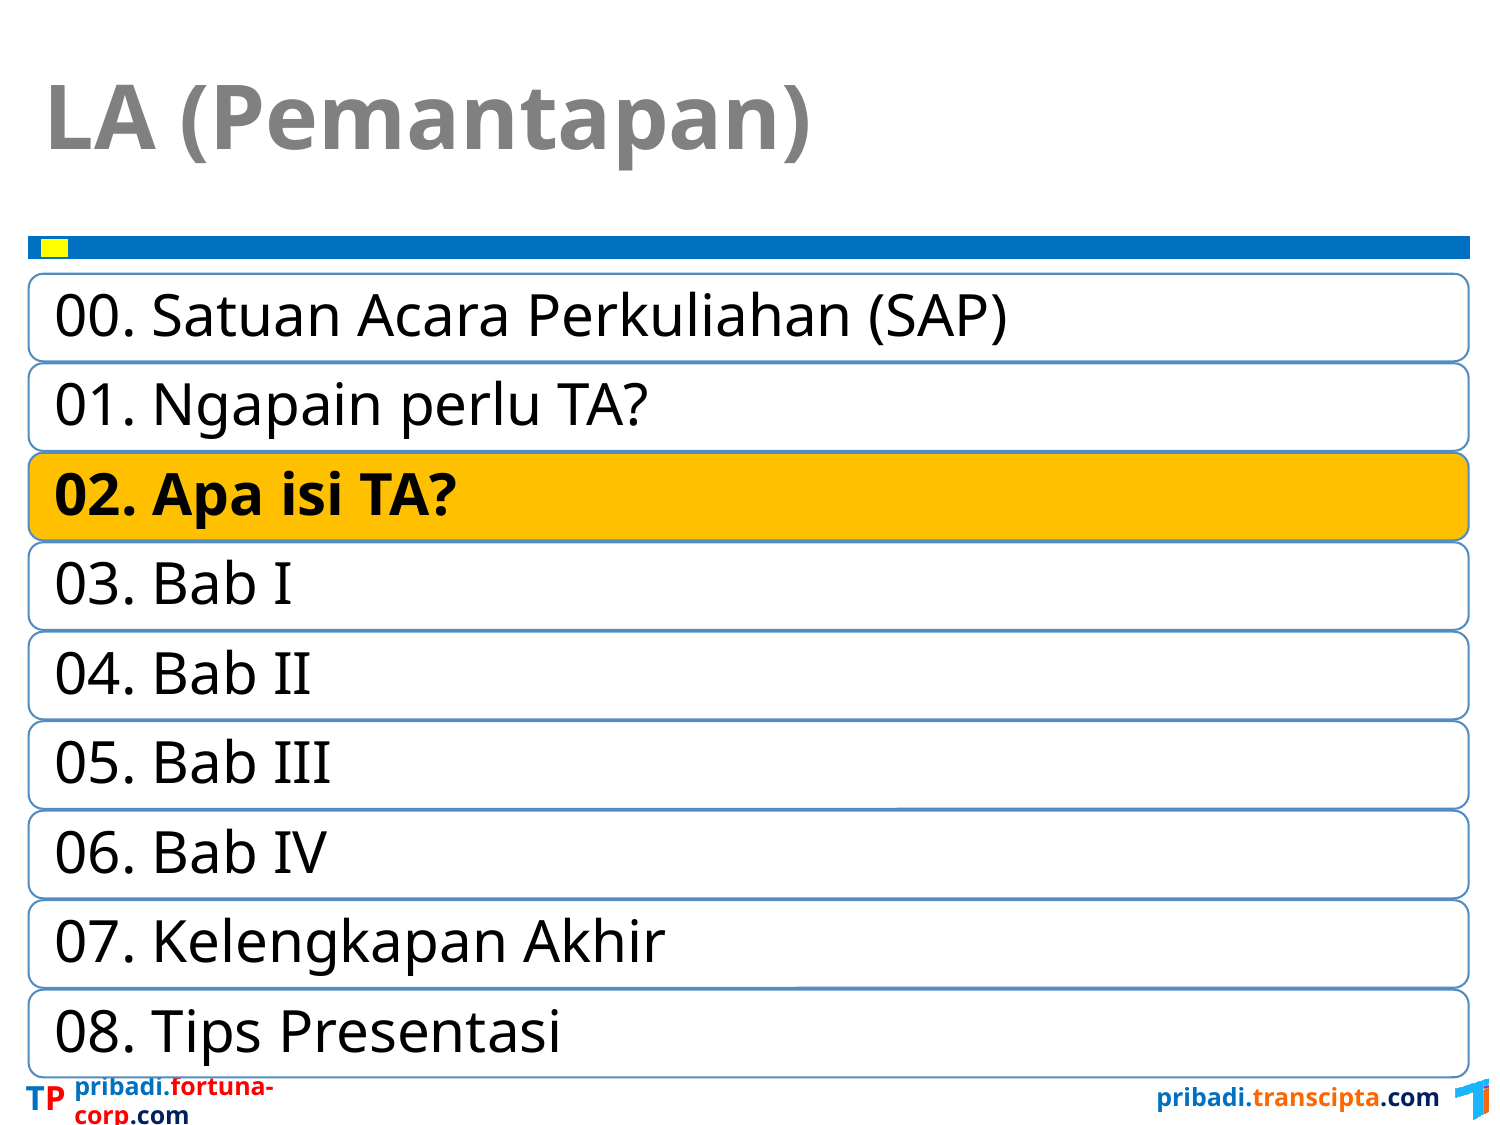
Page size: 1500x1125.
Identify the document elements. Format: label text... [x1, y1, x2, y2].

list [28, 273, 1469, 1078]
picture [1456, 1078, 1489, 1120]
title LA (Pemantapan) [28, 19, 1469, 222]
